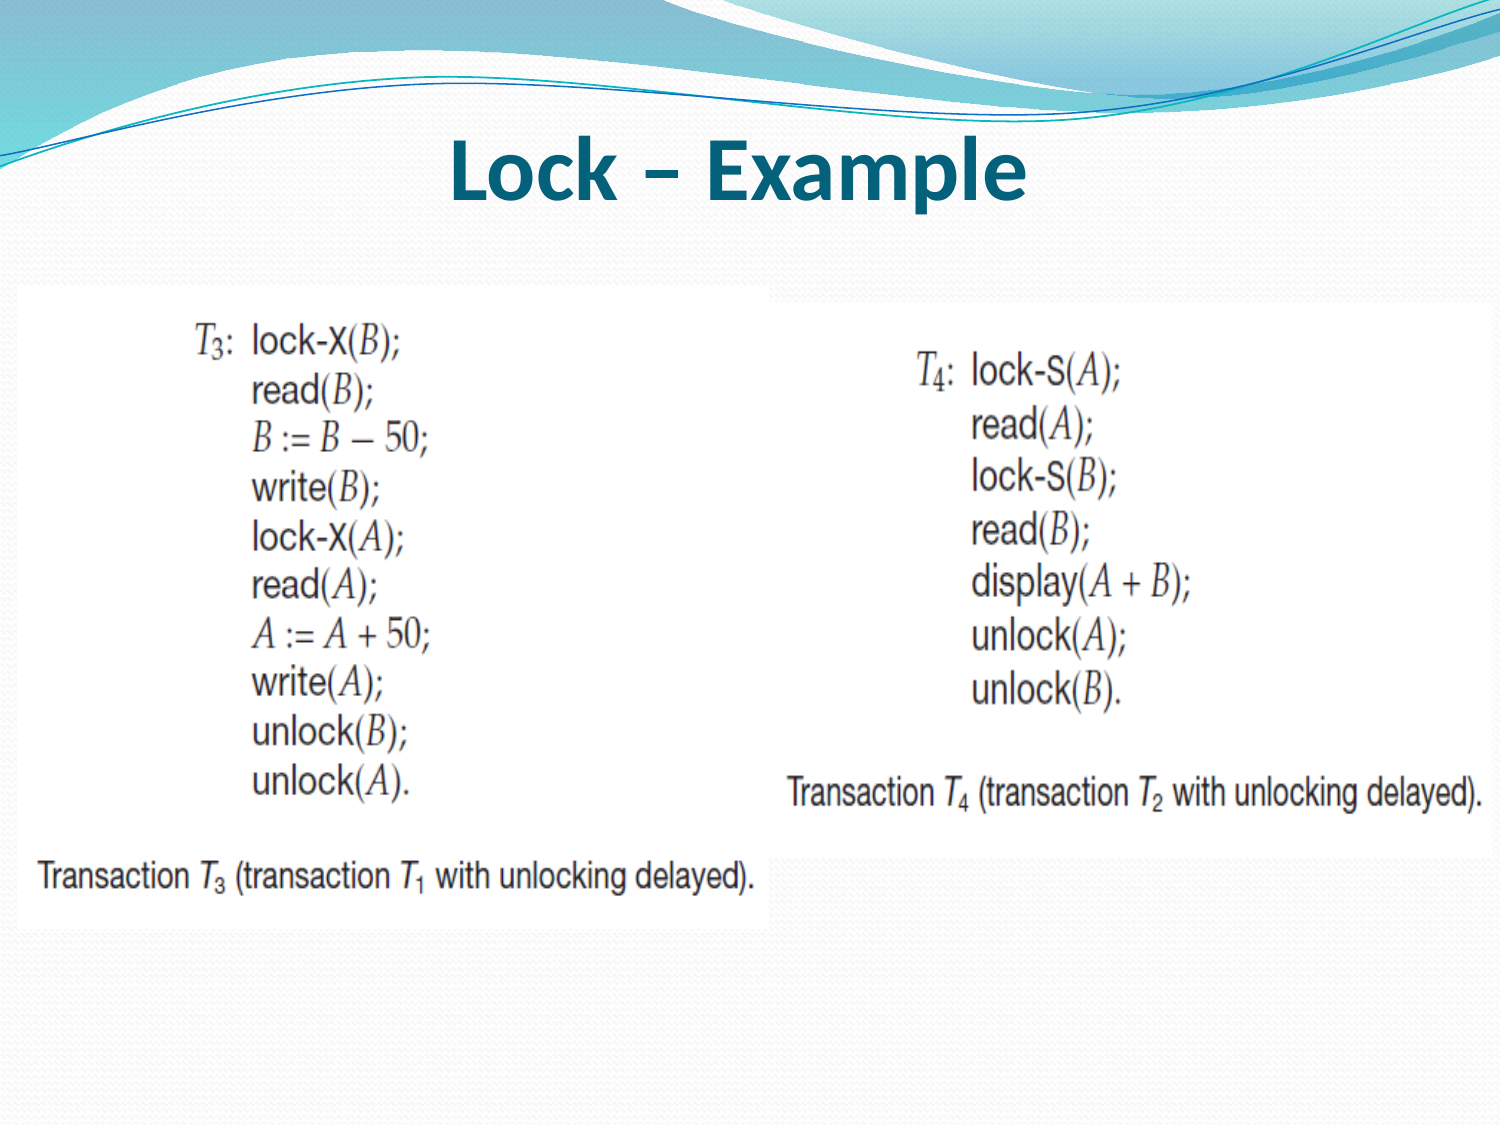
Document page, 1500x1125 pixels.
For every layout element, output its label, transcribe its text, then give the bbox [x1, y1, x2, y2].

picture [17, 285, 769, 929]
title Lock – Example [75, 30, 1425, 219]
picture [774, 302, 1493, 859]
